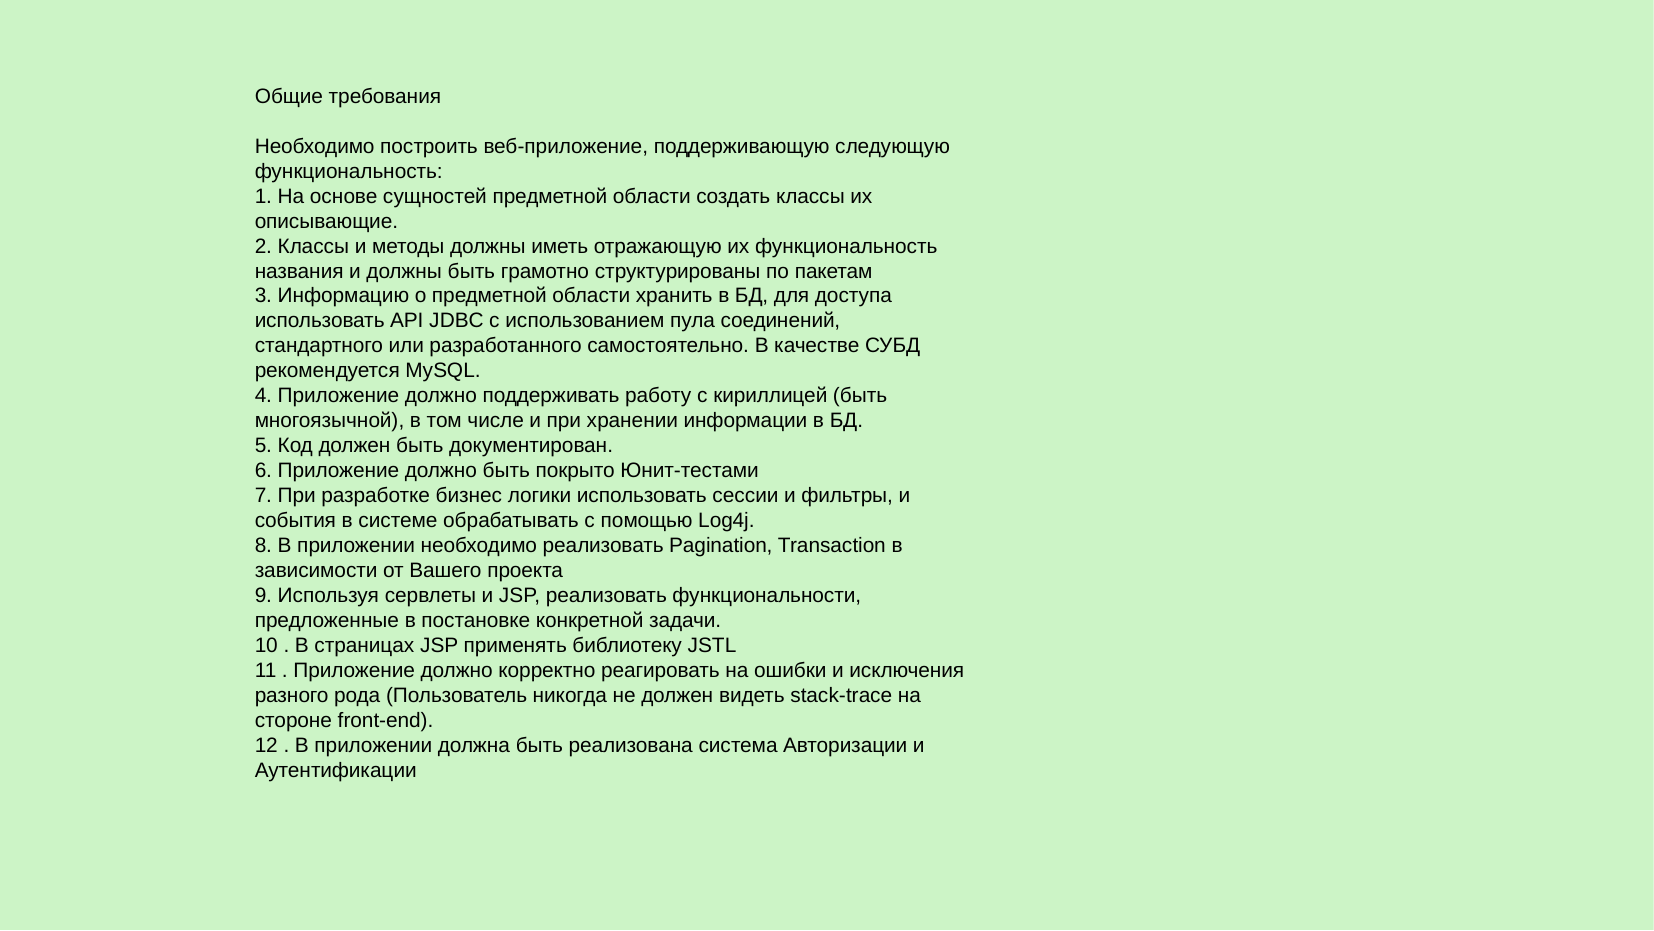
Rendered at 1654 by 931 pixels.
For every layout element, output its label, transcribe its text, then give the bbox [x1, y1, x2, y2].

text_box Общие требования Необходимо построить веб-приложение, поддерживающую следующую функциональность: 1. На основе сущностей предметной области создать классы их описывающие. 2. Классы и методы должны иметь отражающую их функциональность названия и должны быть грамотно структурированы по пакетам 3. Информацию о предметной области хранить в БД, для доступа использовать API JDBC с использованием пула соединений, стандартного или разработанного самостоятельно. В качестве СУБД рекомендуется MySQL. 4. Приложение должно поддерживать работу с кириллицей (быть многоязычной), в том числе и при хранении информации в БД. 5. Код должен быть документирован. 6. Приложение должно быть покрыто Юнит-тестами 7. При разработке бизнес логики использовать сессии и фильтры, и события в системе обрабатывать с помощью Log4j. 8. В приложении необходимо реализовать Pagination, Transaction в зависимости от Вашего проекта 9. Используя сервлеты и JSP, реализовать функциональности, предложенные в постановке конкретной задачи. 10 . В страницах JSP применять библиотеку JSTL 11 . Приложение должно корректно реагировать на ошибки и исключения разного рода (Пользователь никогда не должен видеть stack-trace на стороне front-end). 12 . В приложении должна быть реализована система Авторизации и Аутентификации [240, 74, 1385, 790]
